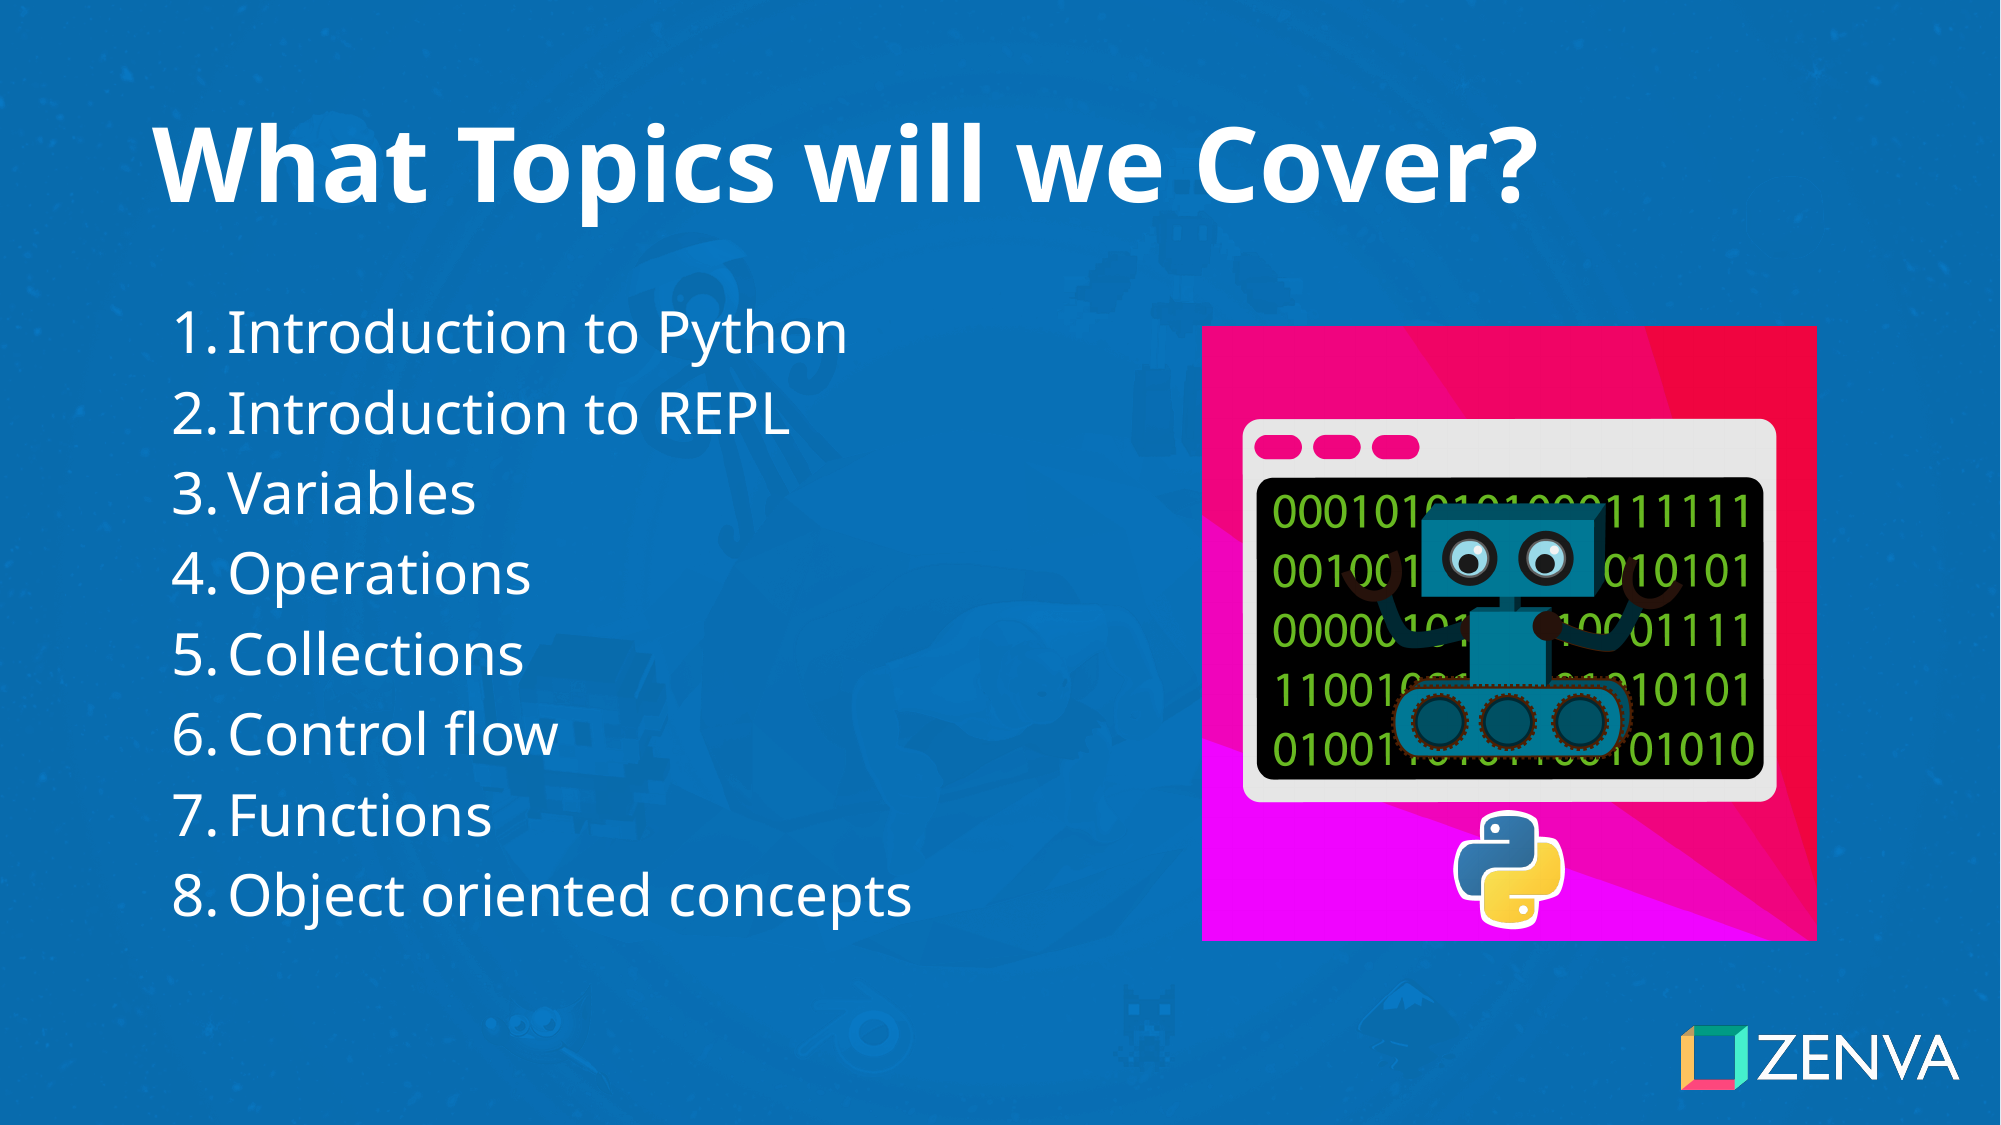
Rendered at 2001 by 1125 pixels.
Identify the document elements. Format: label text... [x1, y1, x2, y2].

title What Topics will we Cover? [137, 59, 1863, 278]
list Introduction to Python Introduction to REPL Variables Operations Collections Control flow Functions Object oriented concepts [137, 277, 1817, 990]
picture [0, 0, 2001, 1125]
